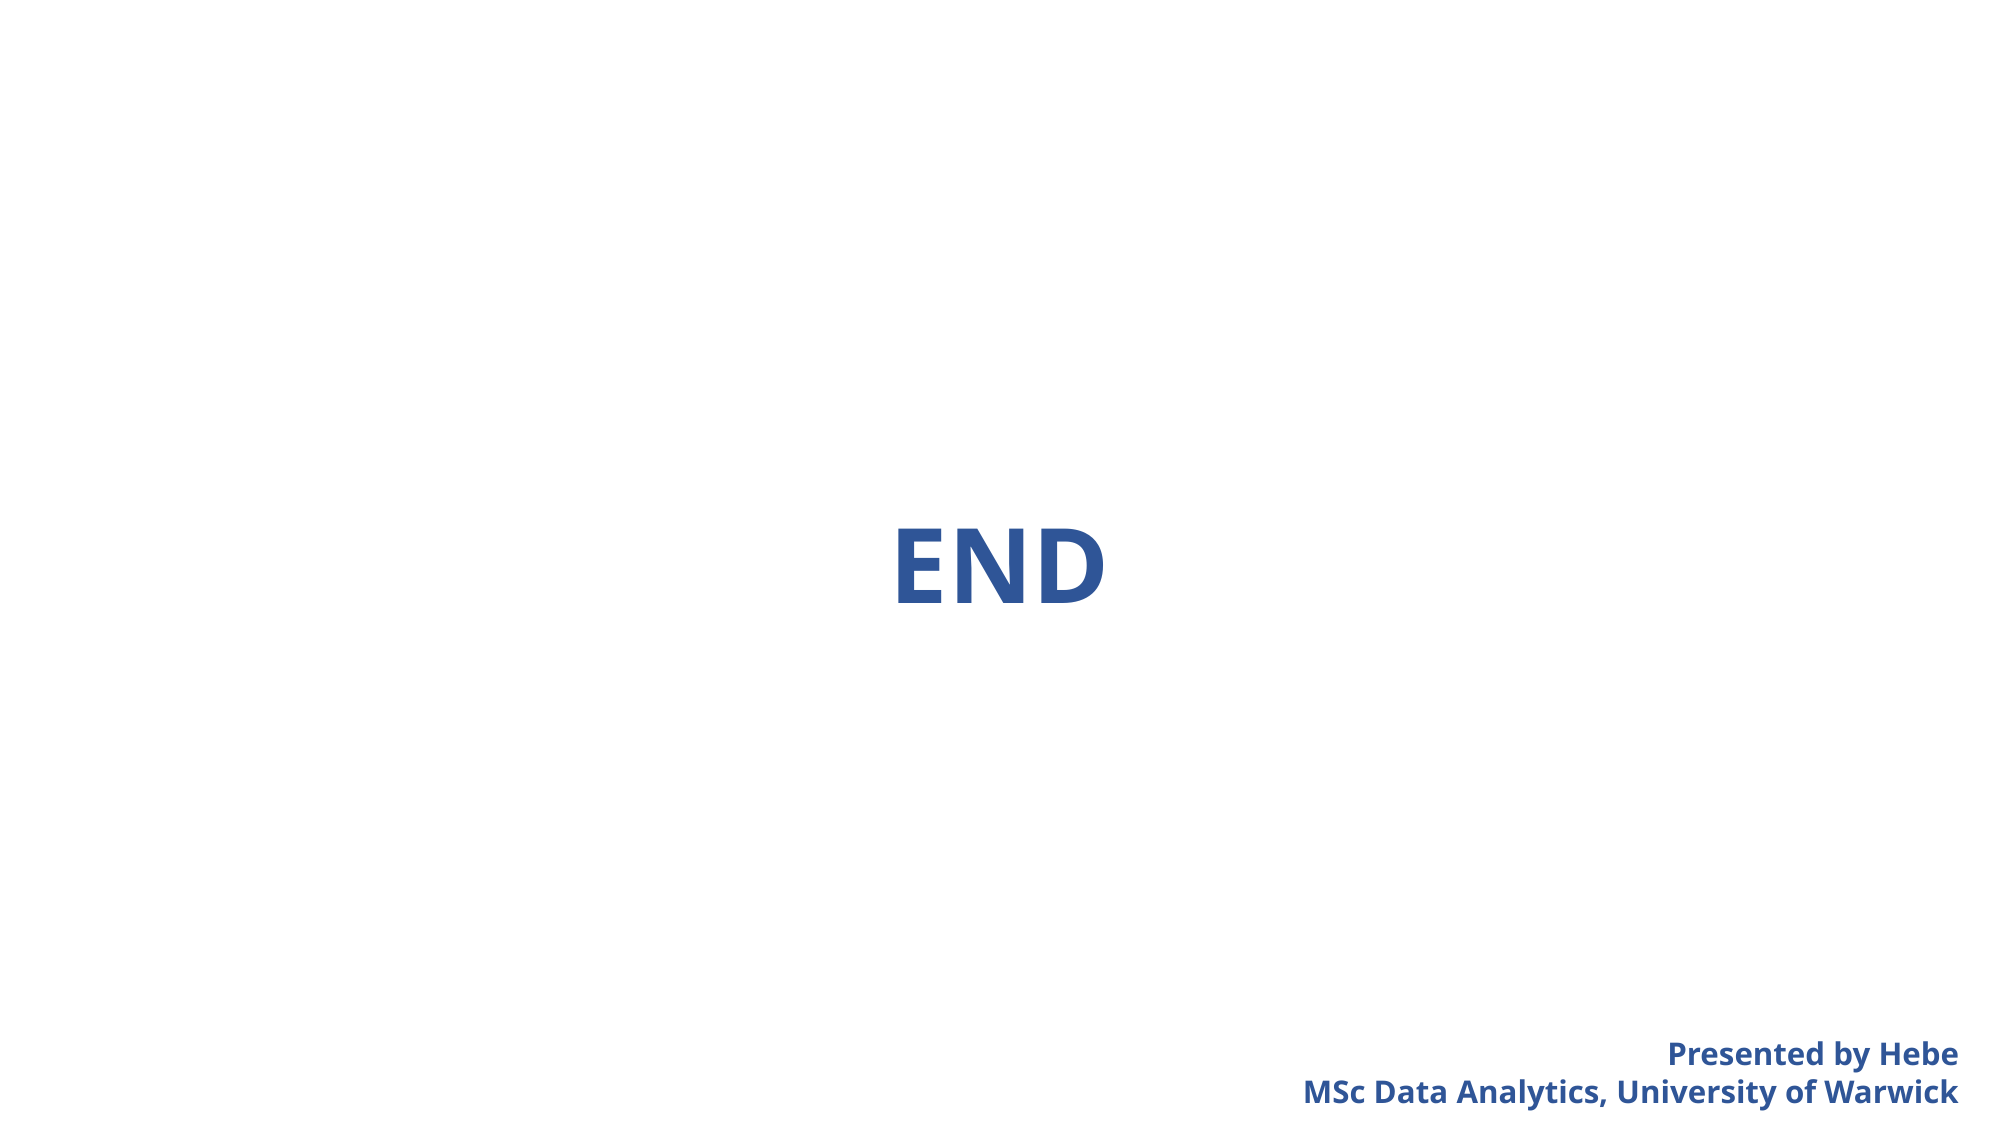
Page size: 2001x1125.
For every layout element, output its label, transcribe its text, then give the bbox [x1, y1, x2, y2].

text_box END [421, 491, 1579, 632]
text_box Presented by Hebe MSc Data Analytics, University of Warwick [1282, 1027, 1975, 1117]
